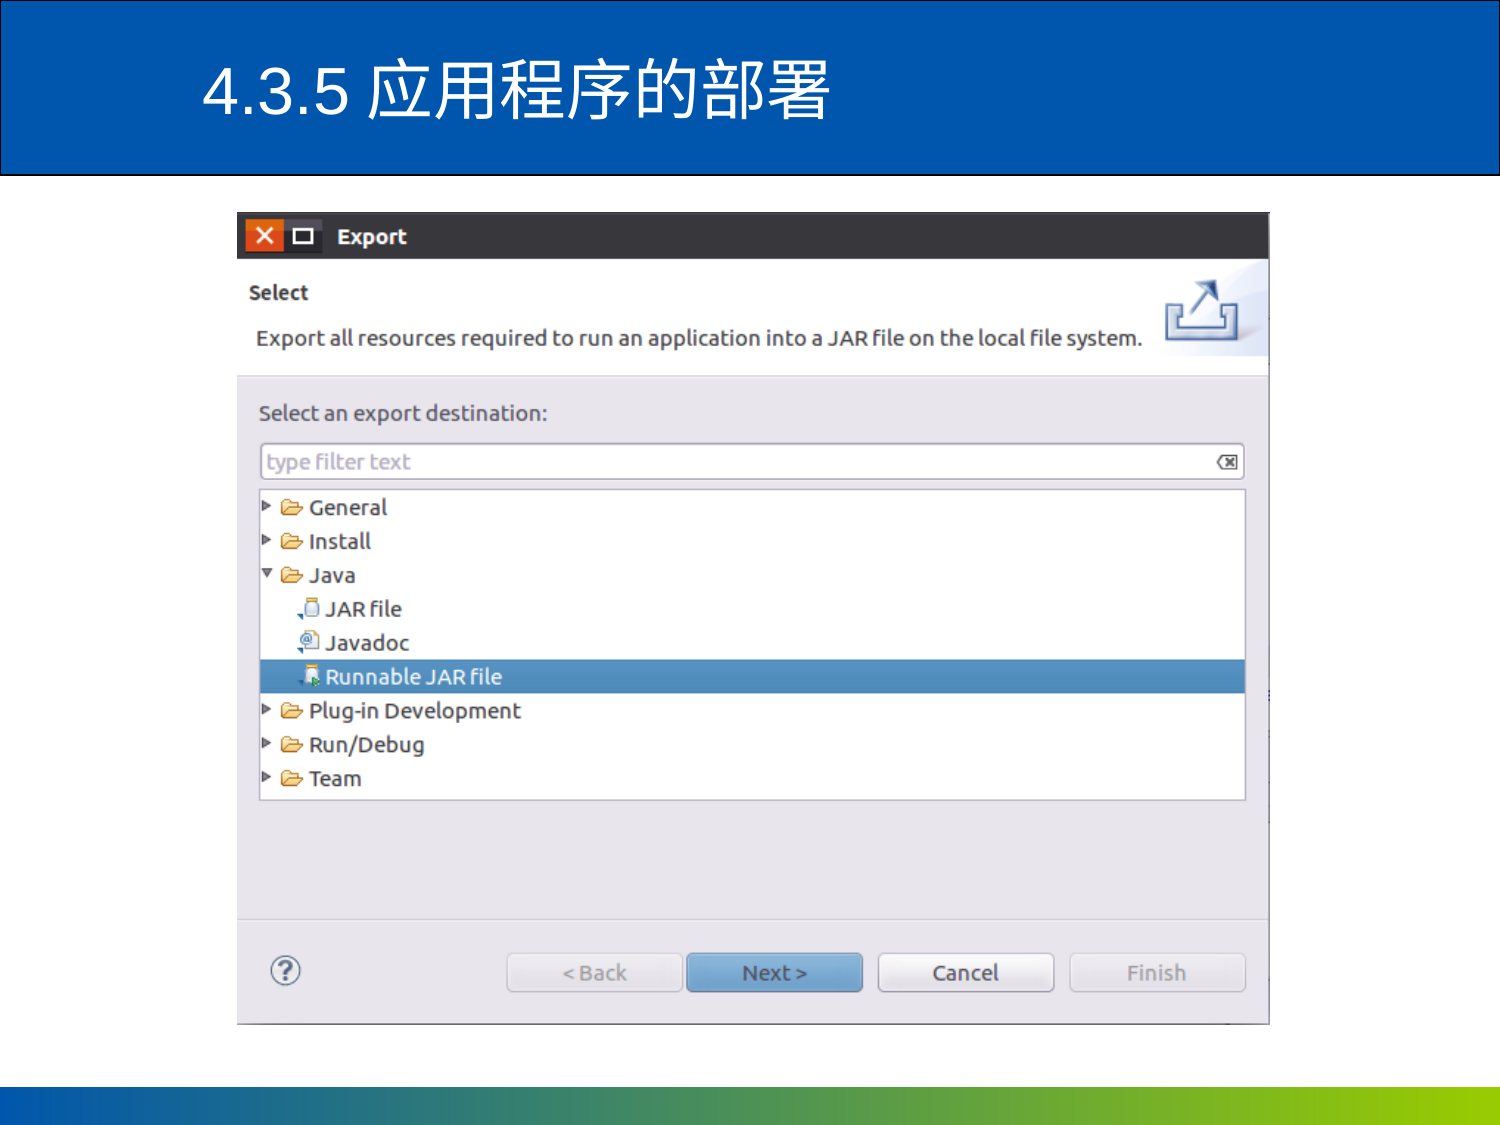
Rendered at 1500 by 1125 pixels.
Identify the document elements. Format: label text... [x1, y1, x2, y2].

title 4.3.5应用程序的部署 [187, 12, 1500, 163]
picture [237, 212, 1270, 1026]
